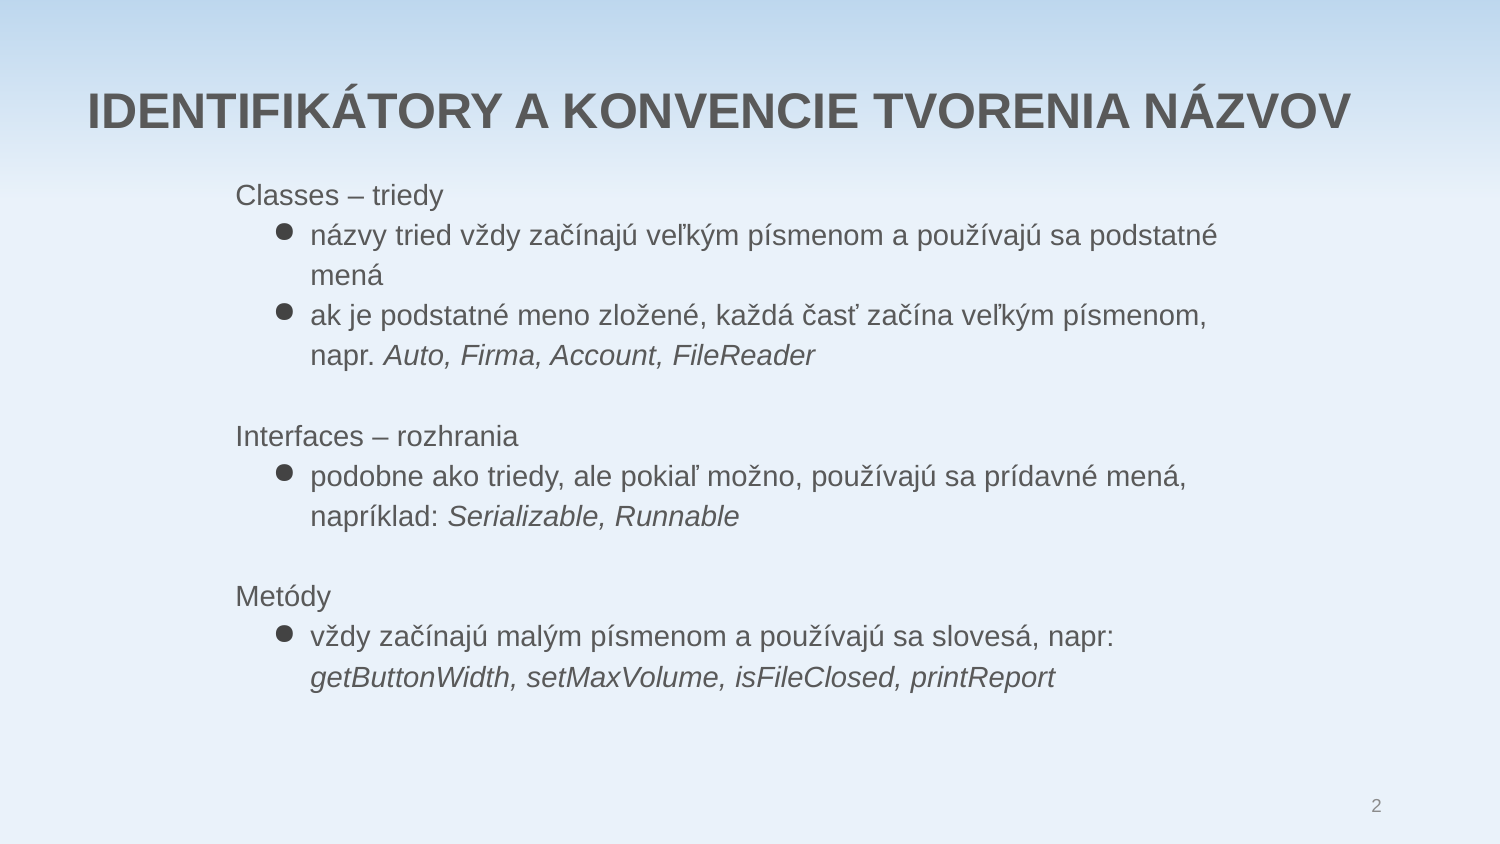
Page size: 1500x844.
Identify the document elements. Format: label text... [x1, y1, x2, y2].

slide_number 2 [1059, 782, 1397, 827]
text_box IDENTIFIKÁTORY A KONVENCIE TVORENIA NÁZVOV [72, 54, 1427, 142]
text_box Classes – triedy názvy tried vždy začínajú veľkým písmenom a používajú sa podstatné mená ak je podstatné meno zložené, každá časť začína veľkým písmenom, napr. Auto, Firma, Account, FileReader Interfaces – rozhrania podobne ako triedy, ale pokiaľ možno, používajú sa prídavné mená, napríklad: Serializable, Runnable Metódy vždy začínajú malým písmenom a používajú sa slovesá, napr: getButtonWidth, setMaxVolume, isFileClosed, printReport [220, 155, 1279, 738]
